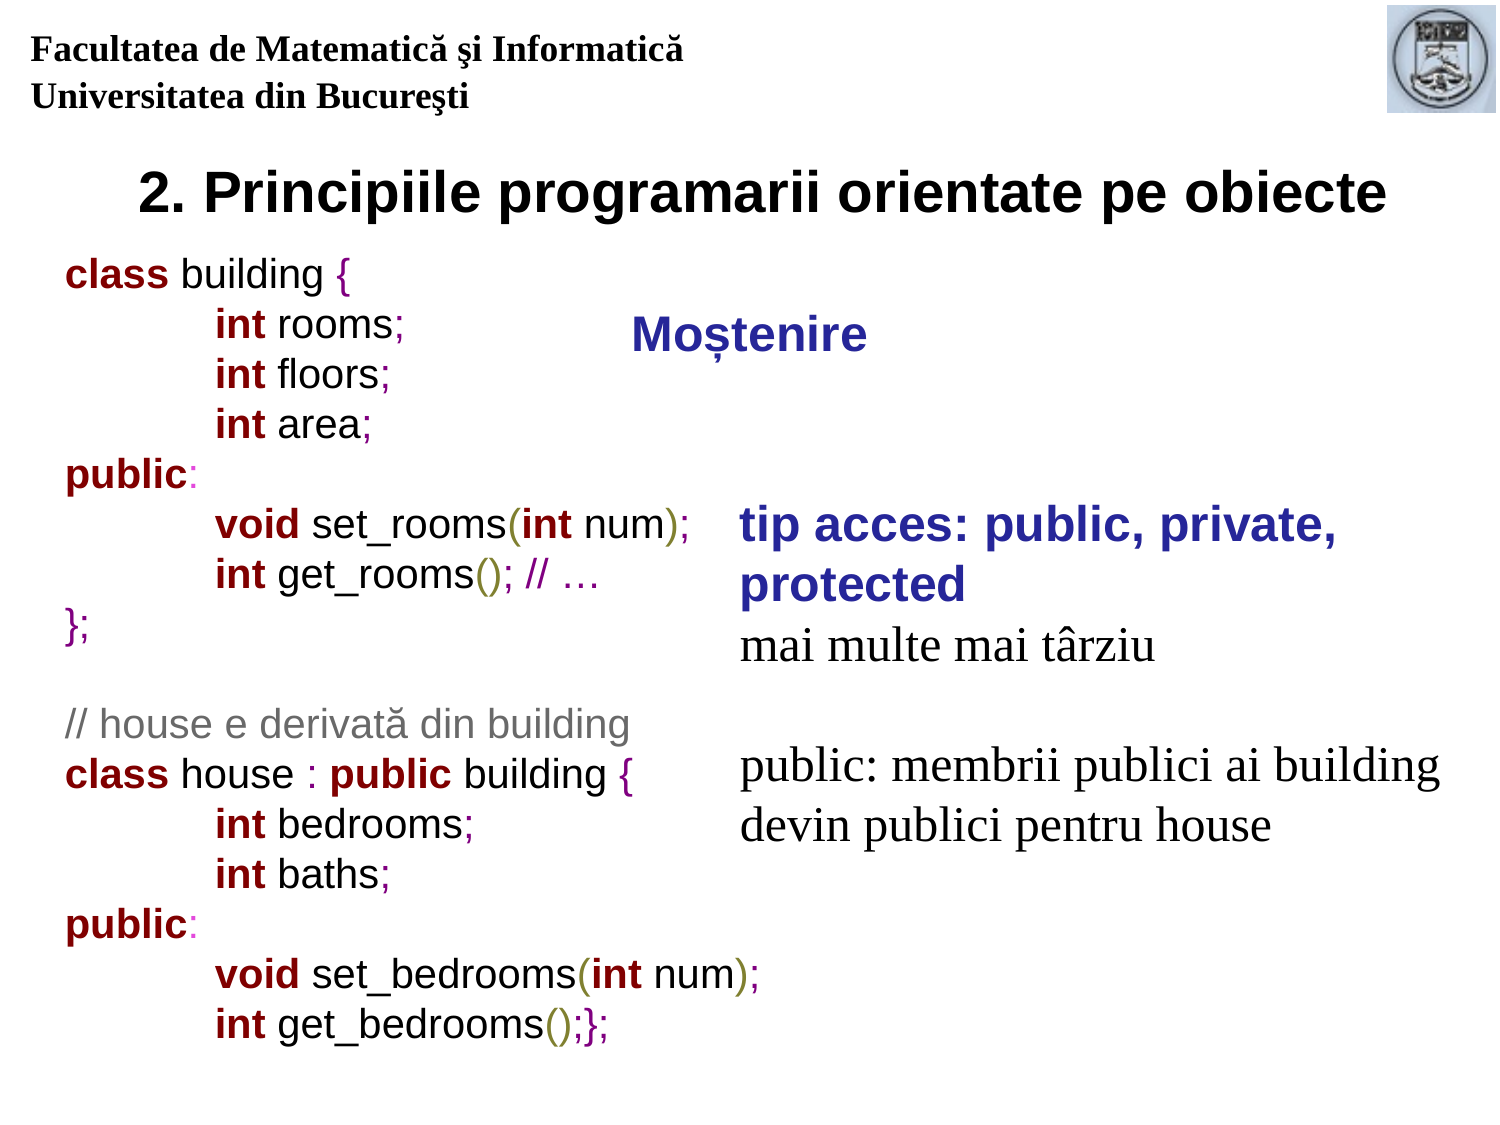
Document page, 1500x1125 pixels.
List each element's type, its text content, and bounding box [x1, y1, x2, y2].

text_box Facultatea de Matematică şi Informatică Universitatea din Bucureşti [13, 13, 841, 123]
title Moștenire [512, 274, 988, 388]
text_box 2. Principiile programarii orientate pe obiecte [125, 112, 1450, 211]
text_box tip acces: public, private, protected mai multe mai târziu public: membrii publici ai building devin publici pentru house [724, 483, 1475, 859]
text_box class building { int rooms; int floors; int area; public: void set_rooms(int num); int get_rooms(); // … }; // house e derivată din building class house : public building { int bedrooms; int baths; public: void set_bedrooms(int num); int get_bedrooms();}; [49, 239, 800, 1055]
picture [1387, 4, 1496, 113]
